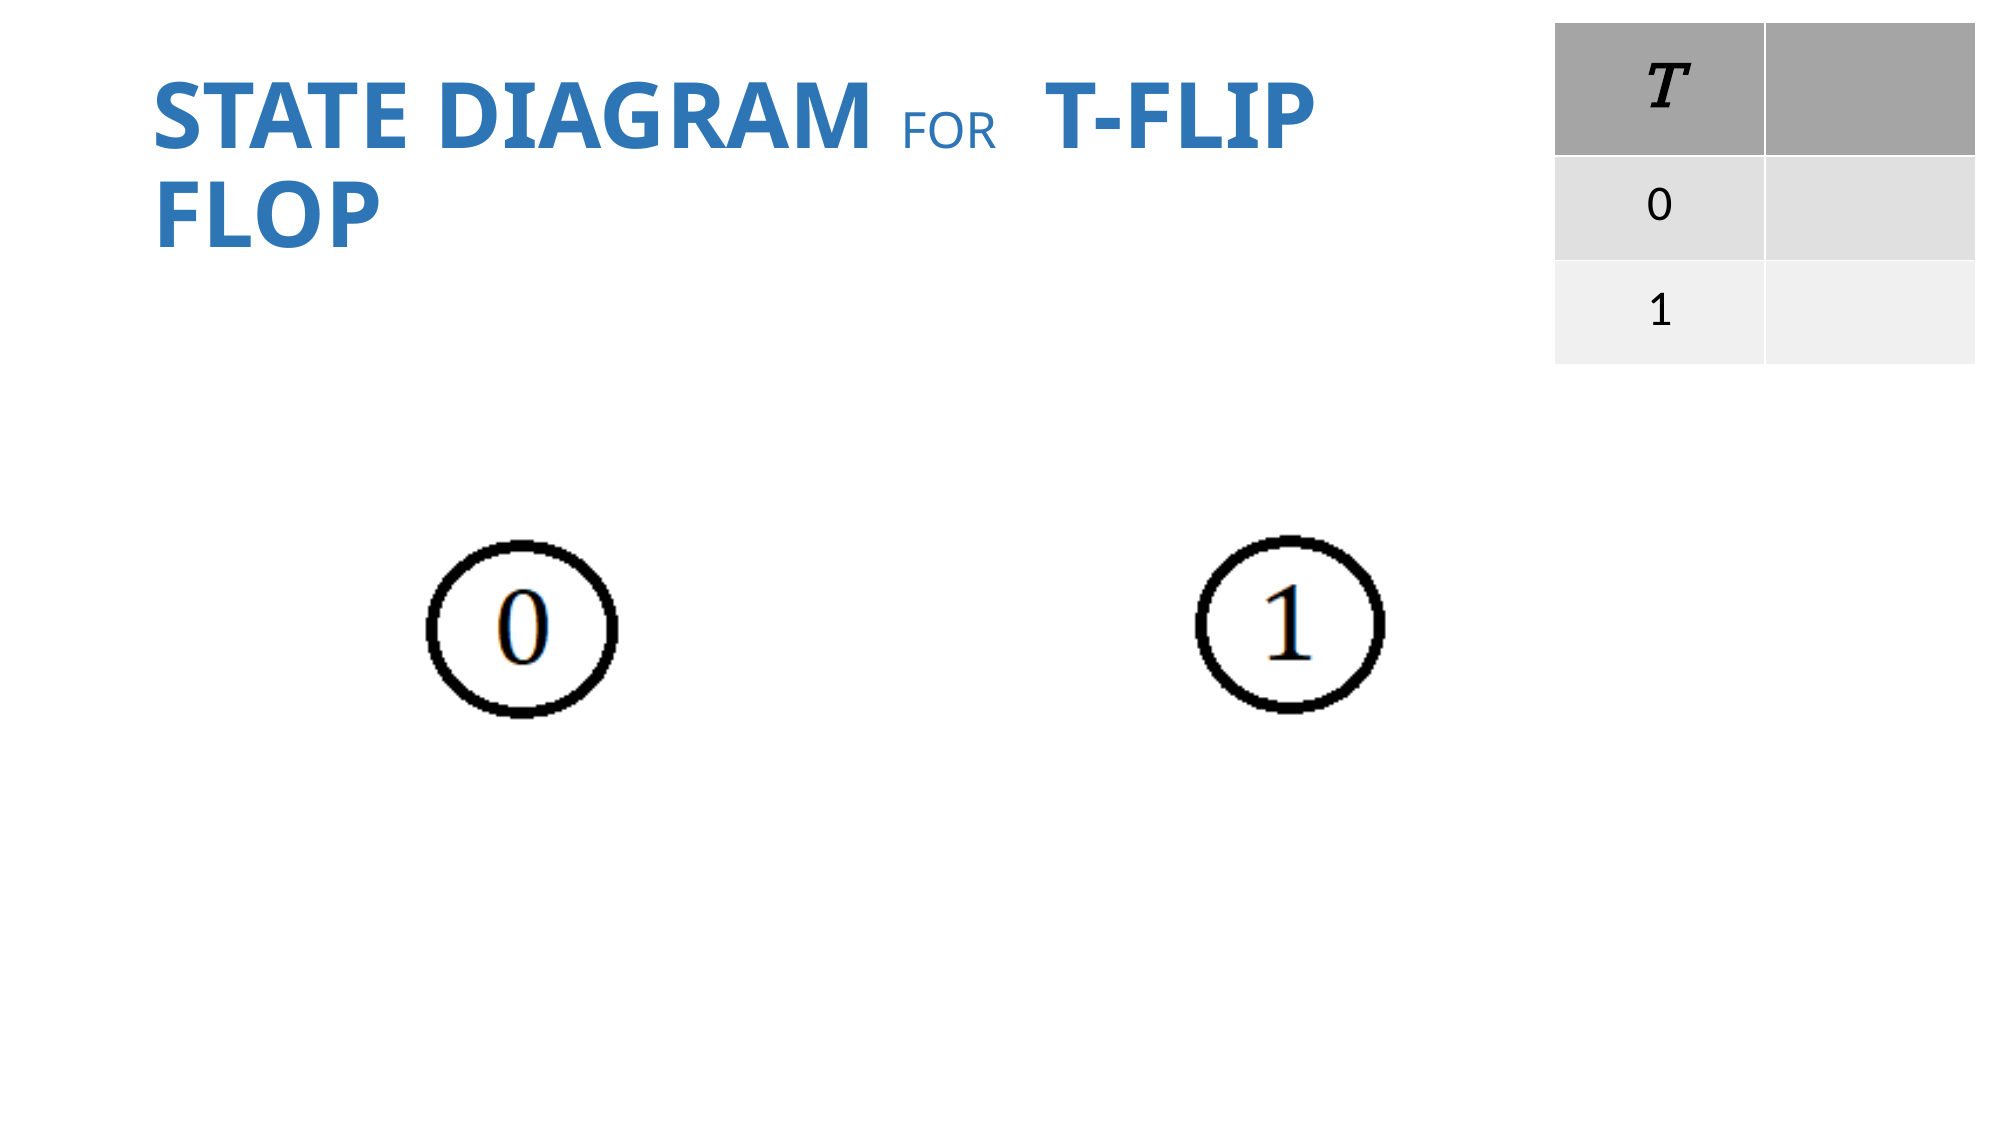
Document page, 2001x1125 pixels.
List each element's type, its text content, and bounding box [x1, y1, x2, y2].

title STATE DIAGRAM FOR T-FLIP FLOP [137, 59, 1430, 278]
picture [396, 510, 1400, 736]
